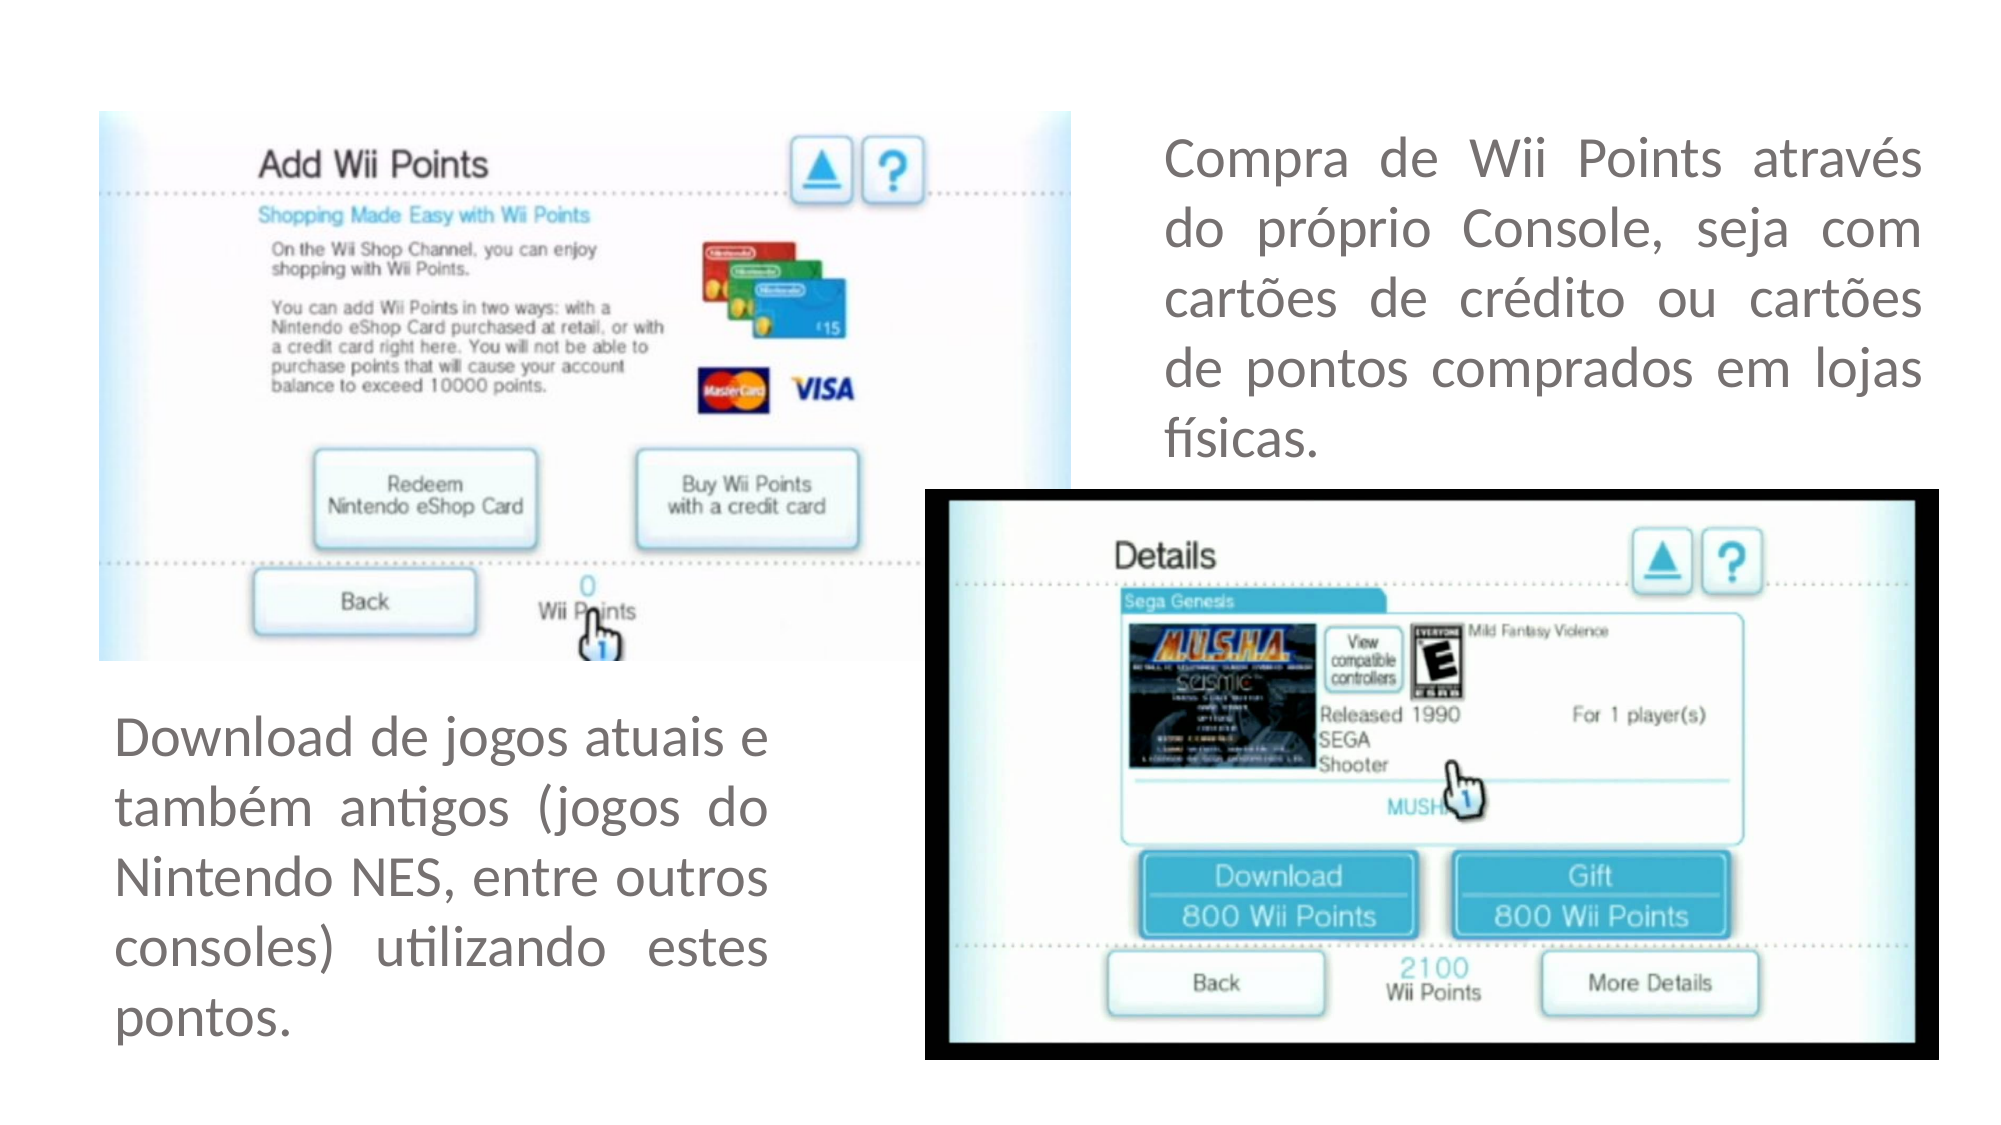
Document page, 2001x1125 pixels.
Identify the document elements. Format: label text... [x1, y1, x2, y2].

picture [99, 111, 1939, 1060]
text_box Download de jogos atuais e também antigos (jogos do Nintendo NES, entre outros consoles) utilizando estes pontos. [99, 690, 785, 1056]
text_box Compra de Wii Points através do próprio Console, seja com cartões de crédito ou cartões de pontos comprados em lojas físicas. [1149, 111, 1939, 477]
